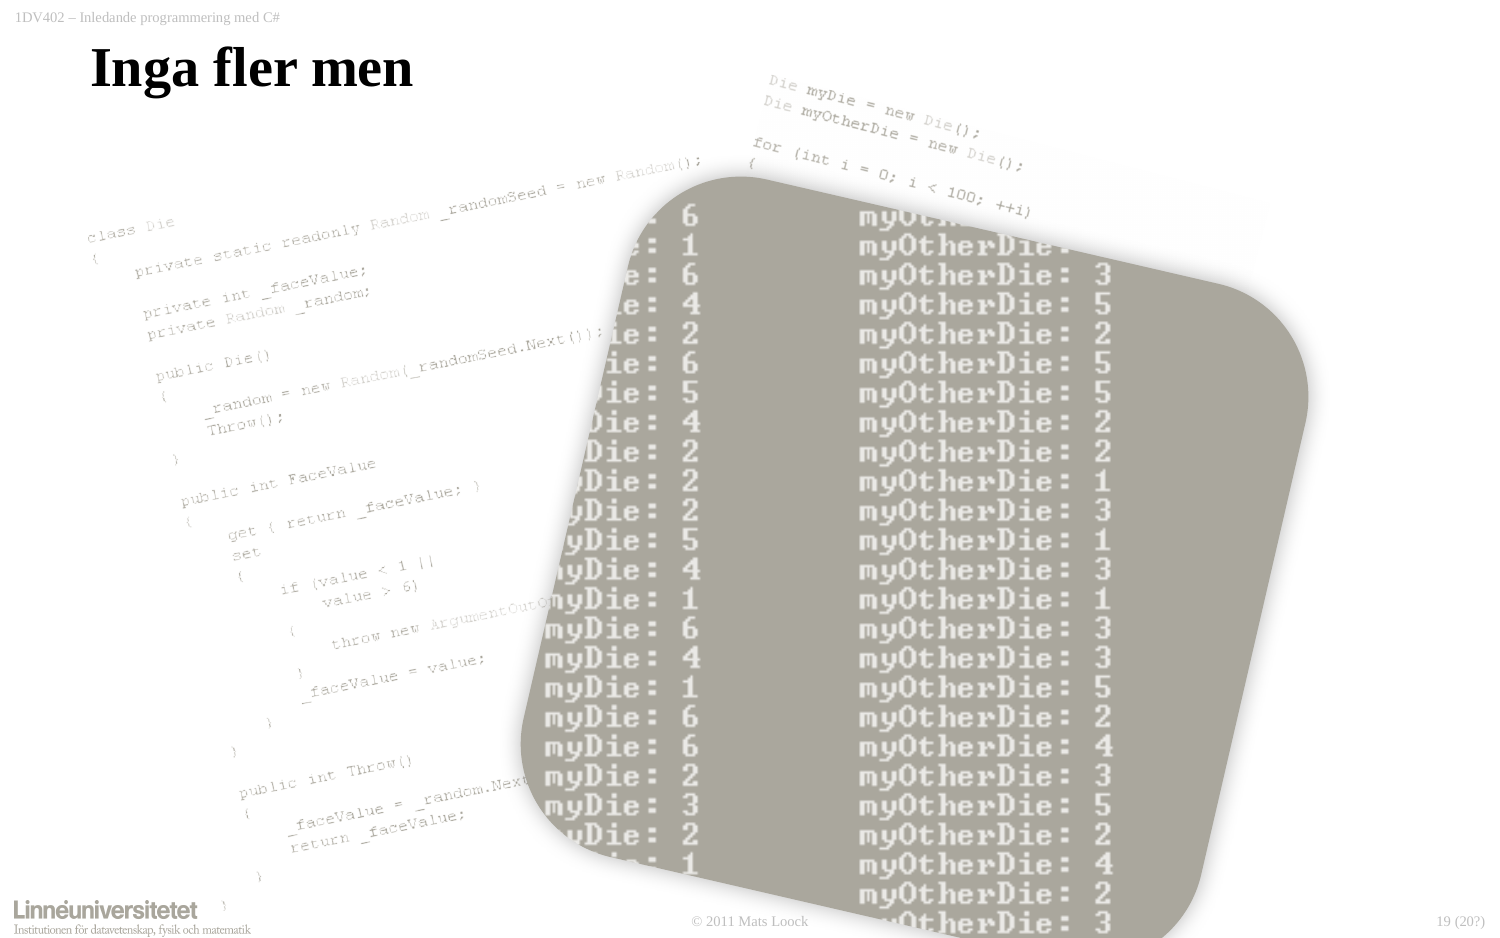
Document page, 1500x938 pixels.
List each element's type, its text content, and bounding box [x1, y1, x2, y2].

title Inga fler men [74, 15, 1426, 115]
picture [147, 136, 1263, 919]
